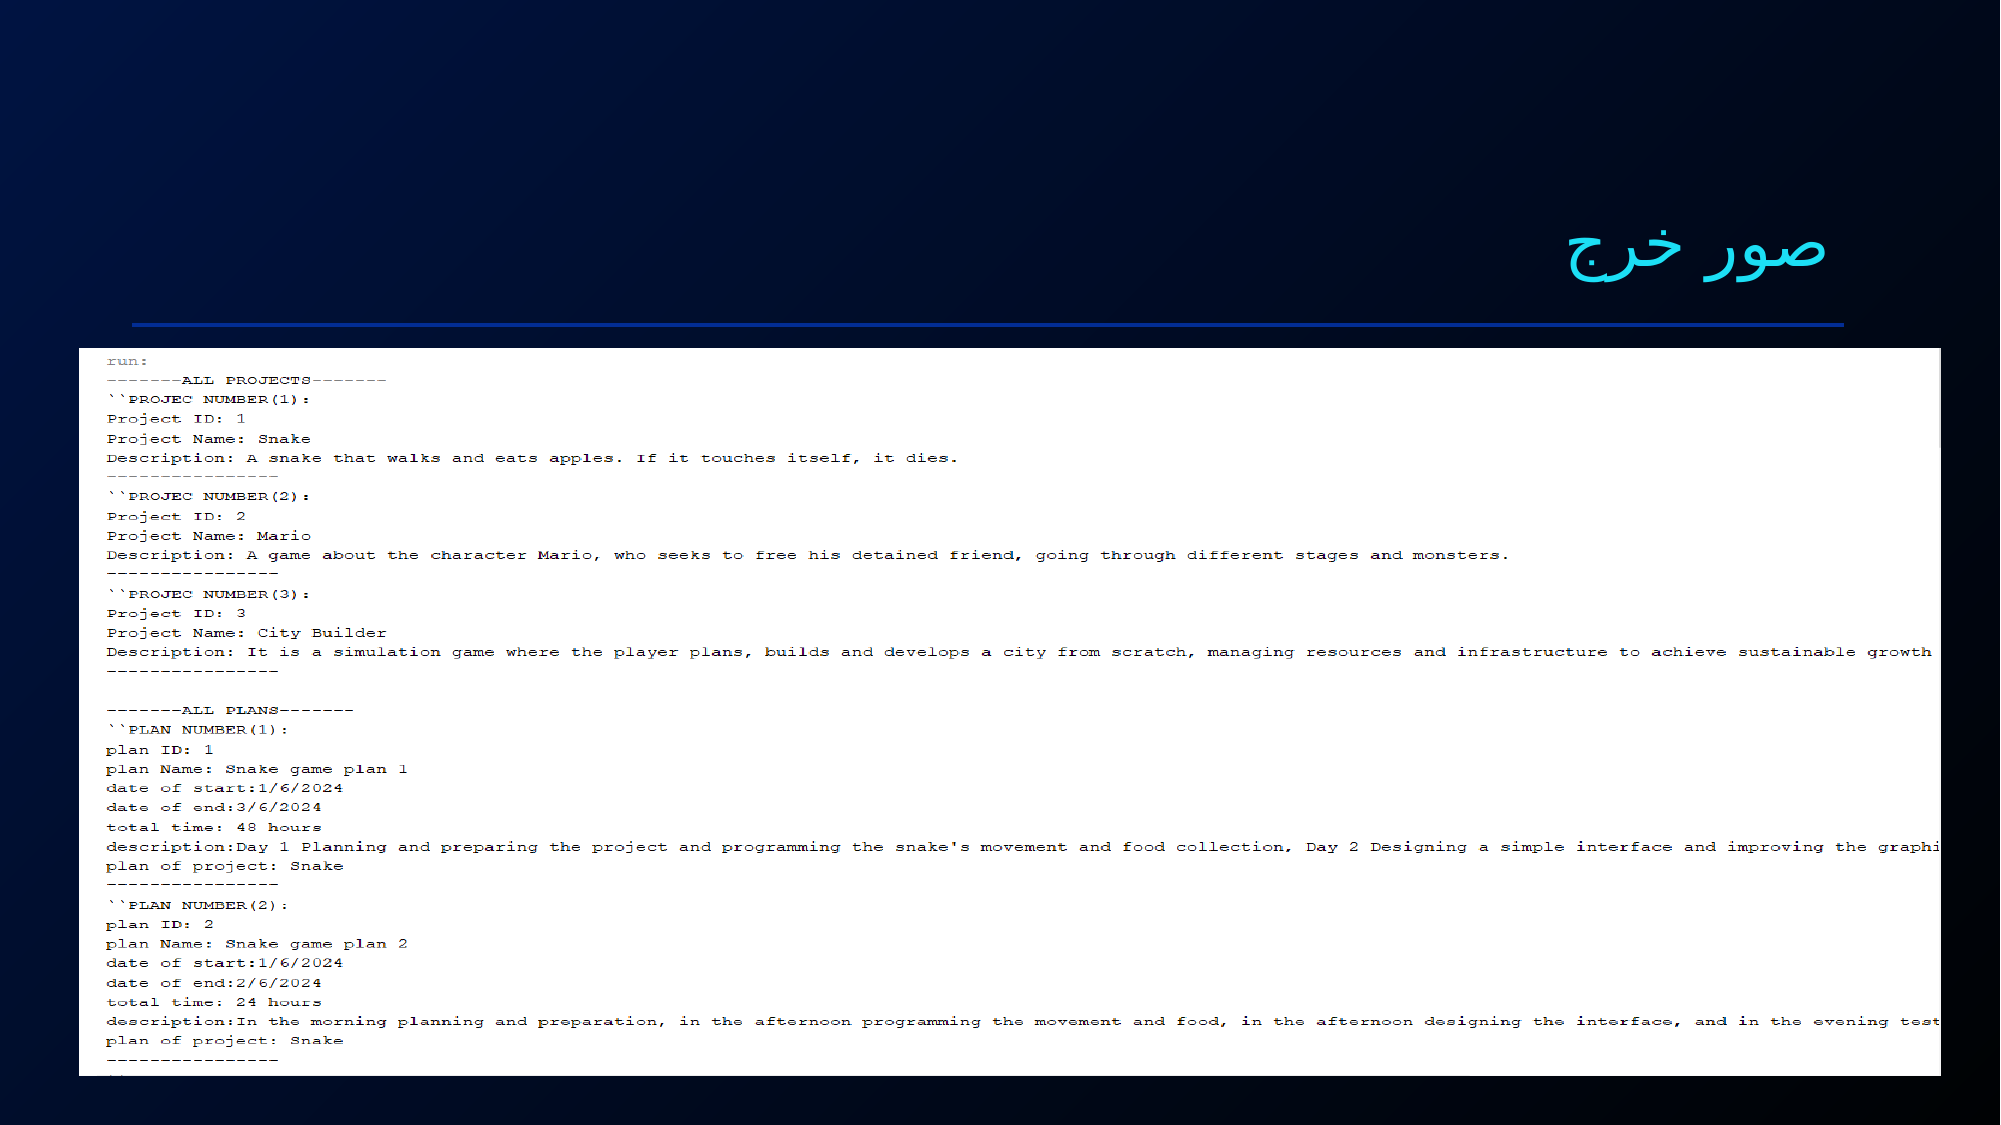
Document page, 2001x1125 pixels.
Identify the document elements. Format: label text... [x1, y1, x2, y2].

picture [78, 348, 1941, 1076]
text_box [11, 348, 1976, 1102]
title صور خرج [120, 71, 1846, 289]
